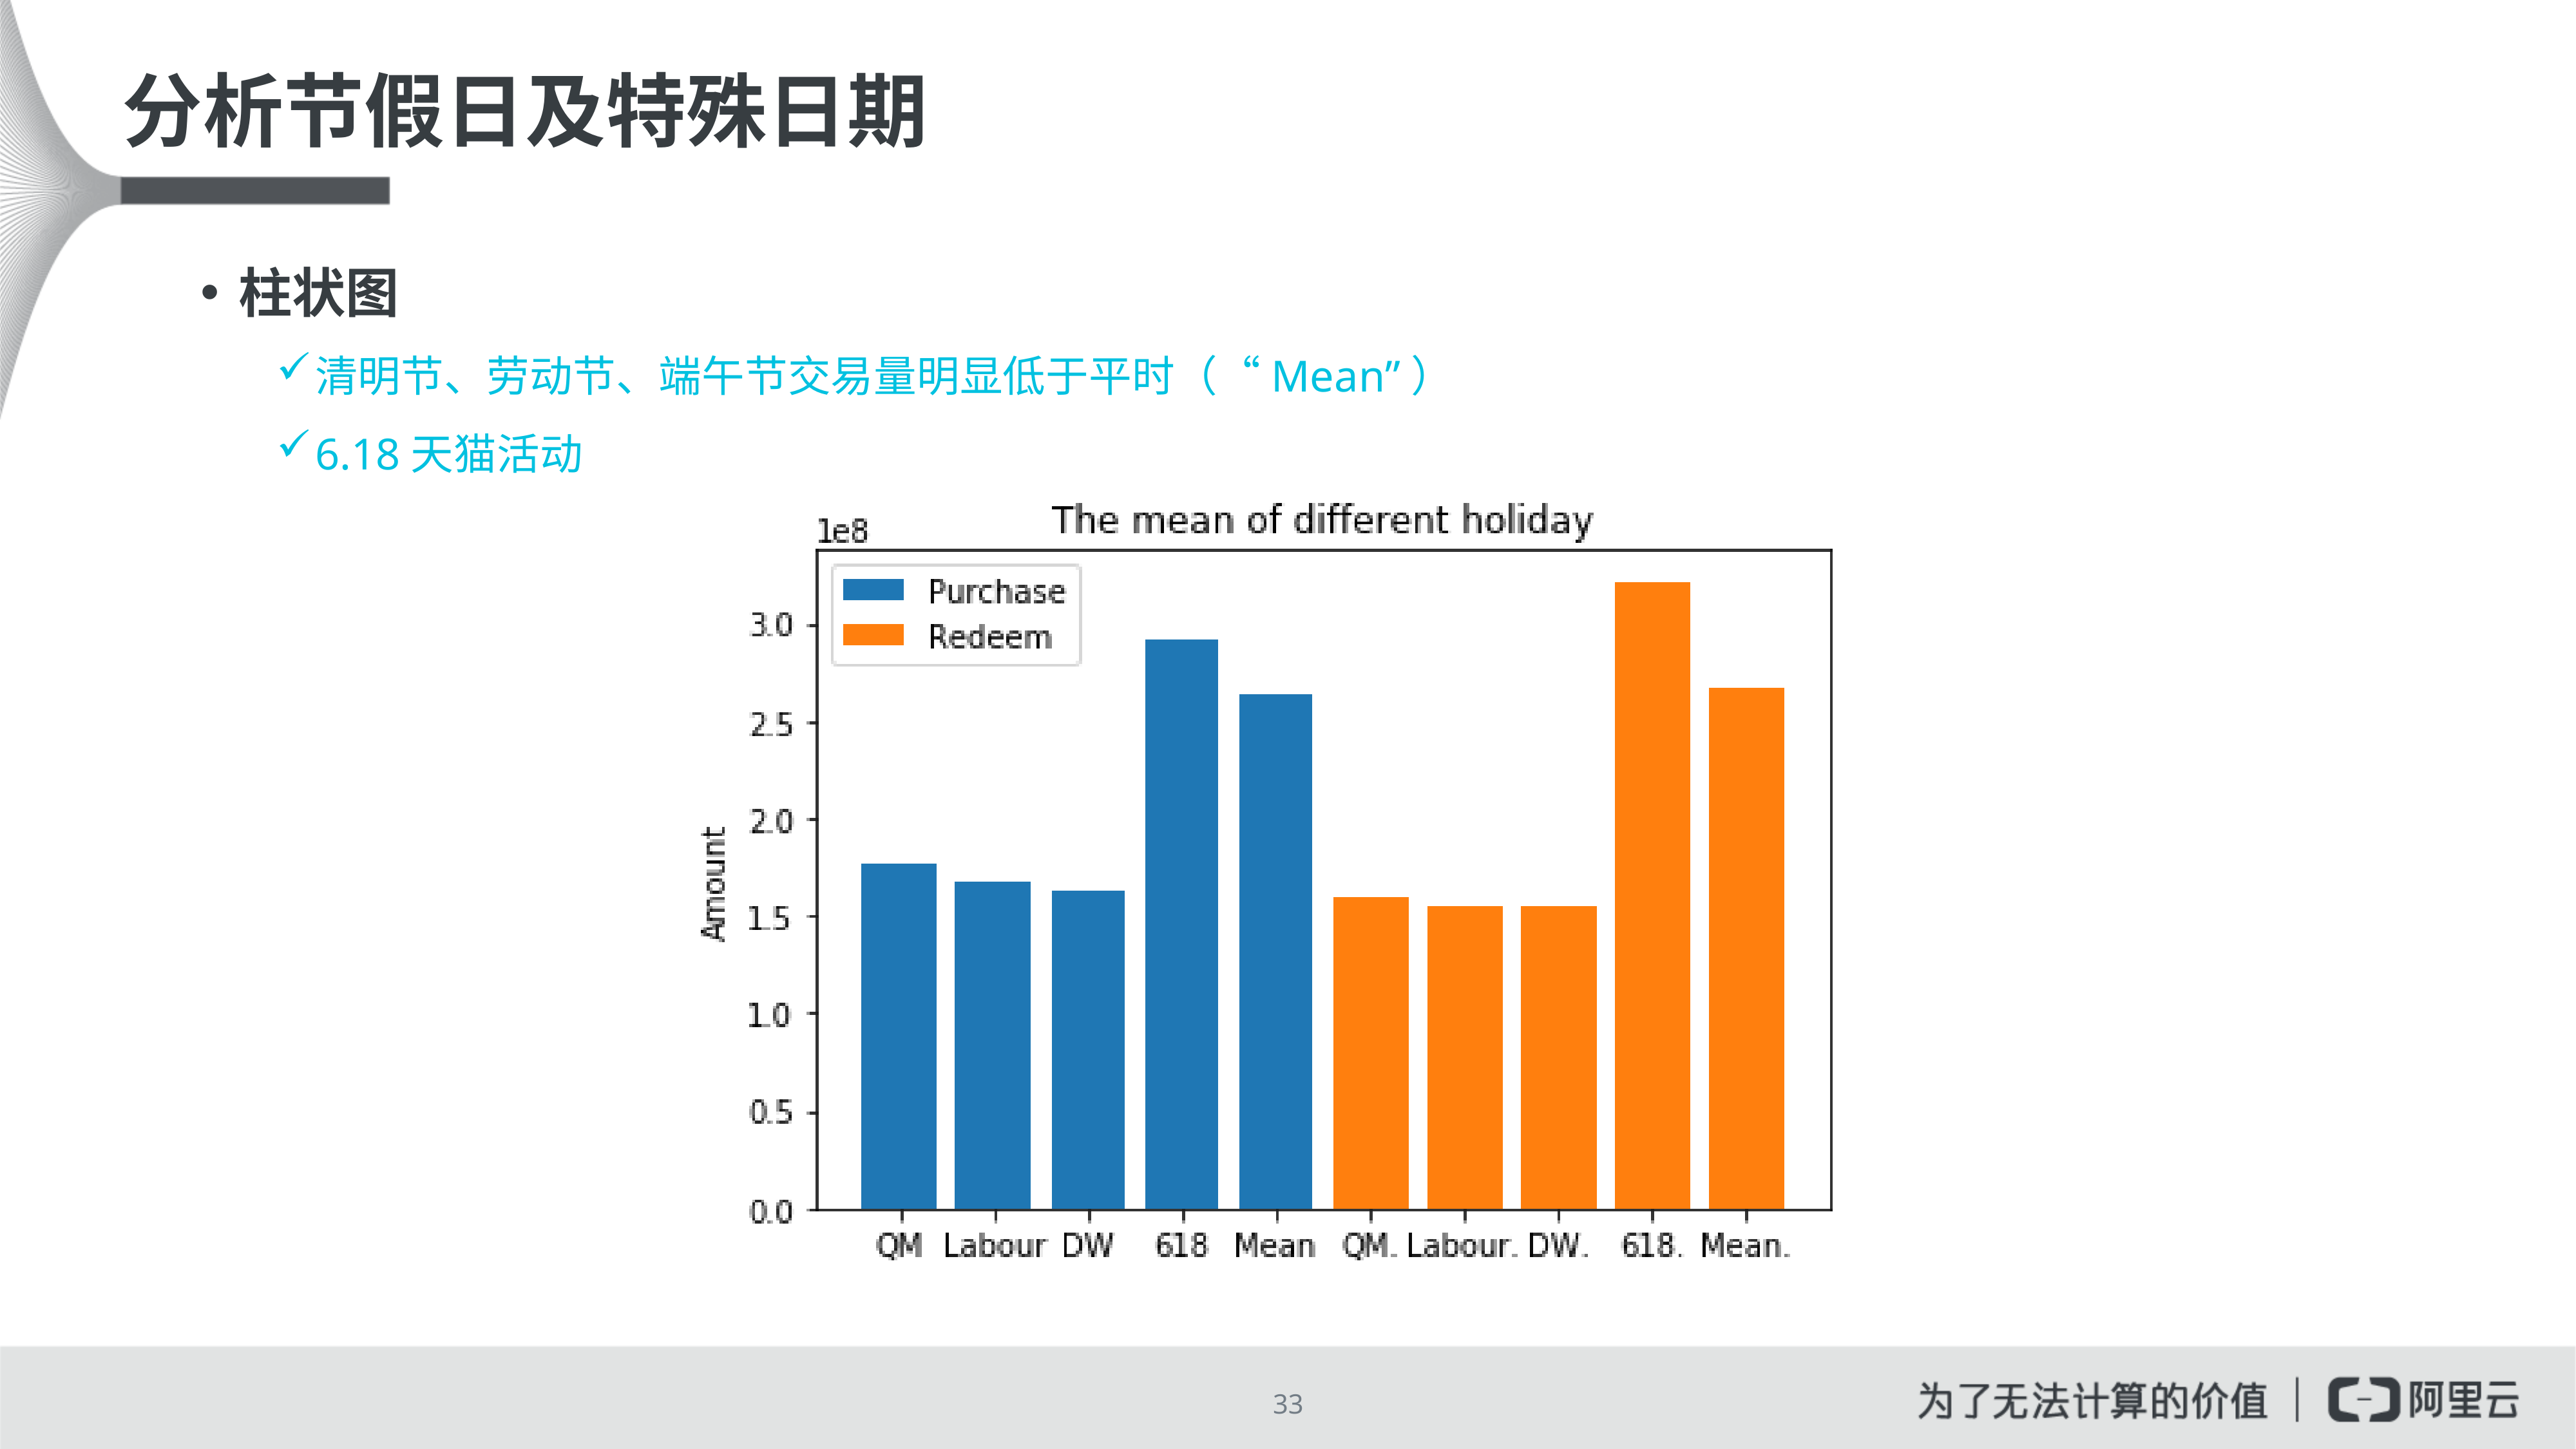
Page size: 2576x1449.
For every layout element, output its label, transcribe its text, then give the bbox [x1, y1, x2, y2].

list 柱状图 清明节、劳动节、端午节交易量明显低于平时（“Mean”） 6.18天猫活动 [190, 222, 2375, 503]
picture [0, 0, 2576, 1449]
title 分析节假日及特殊日期 [112, 66, 2456, 163]
